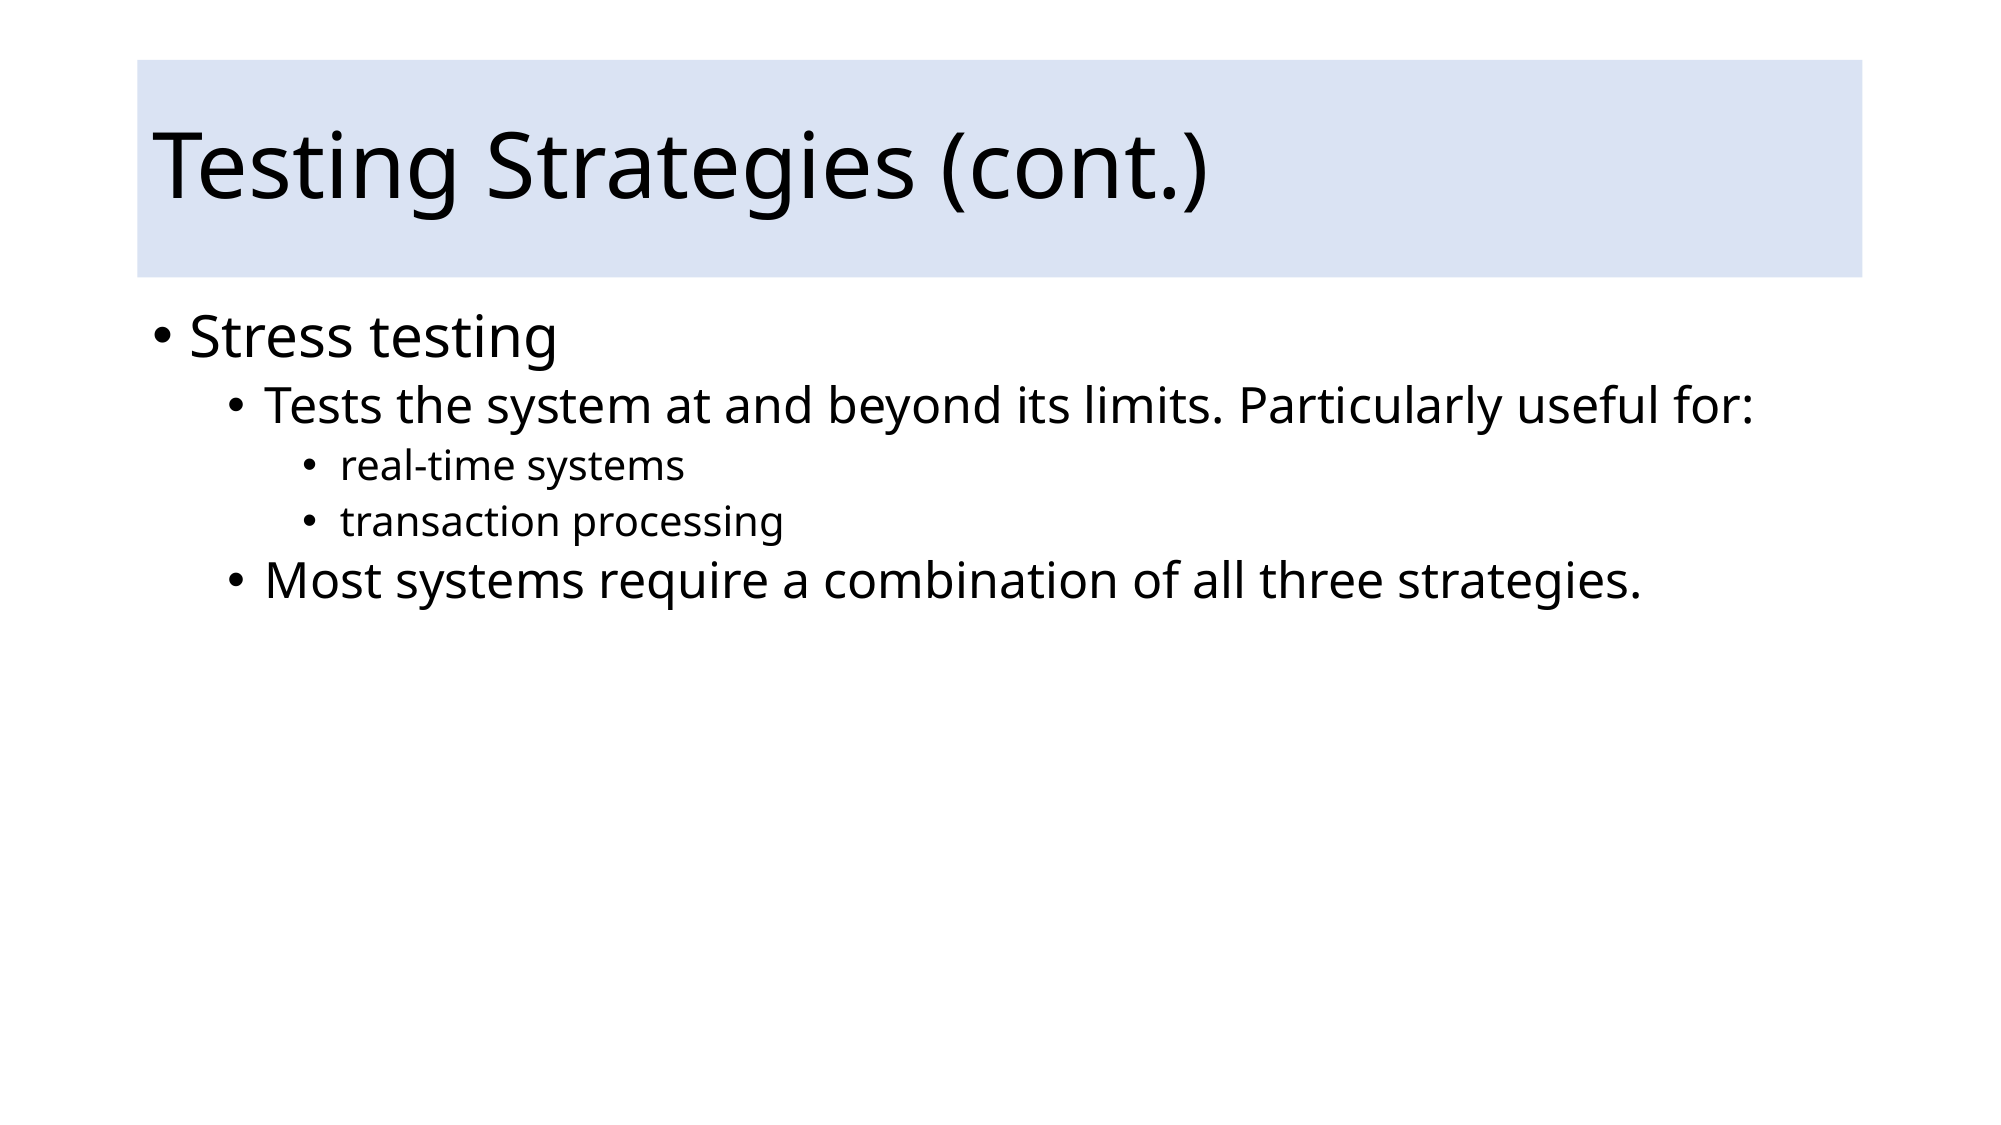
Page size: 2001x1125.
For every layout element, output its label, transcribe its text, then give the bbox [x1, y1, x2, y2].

title Testing Strategies (cont.) [137, 59, 1863, 278]
list Stress testing Tests the system at and beyond its limits. Particularly useful for: real-time systems transaction processing Most systems require a combination of all three strategies. [137, 299, 1863, 1014]
